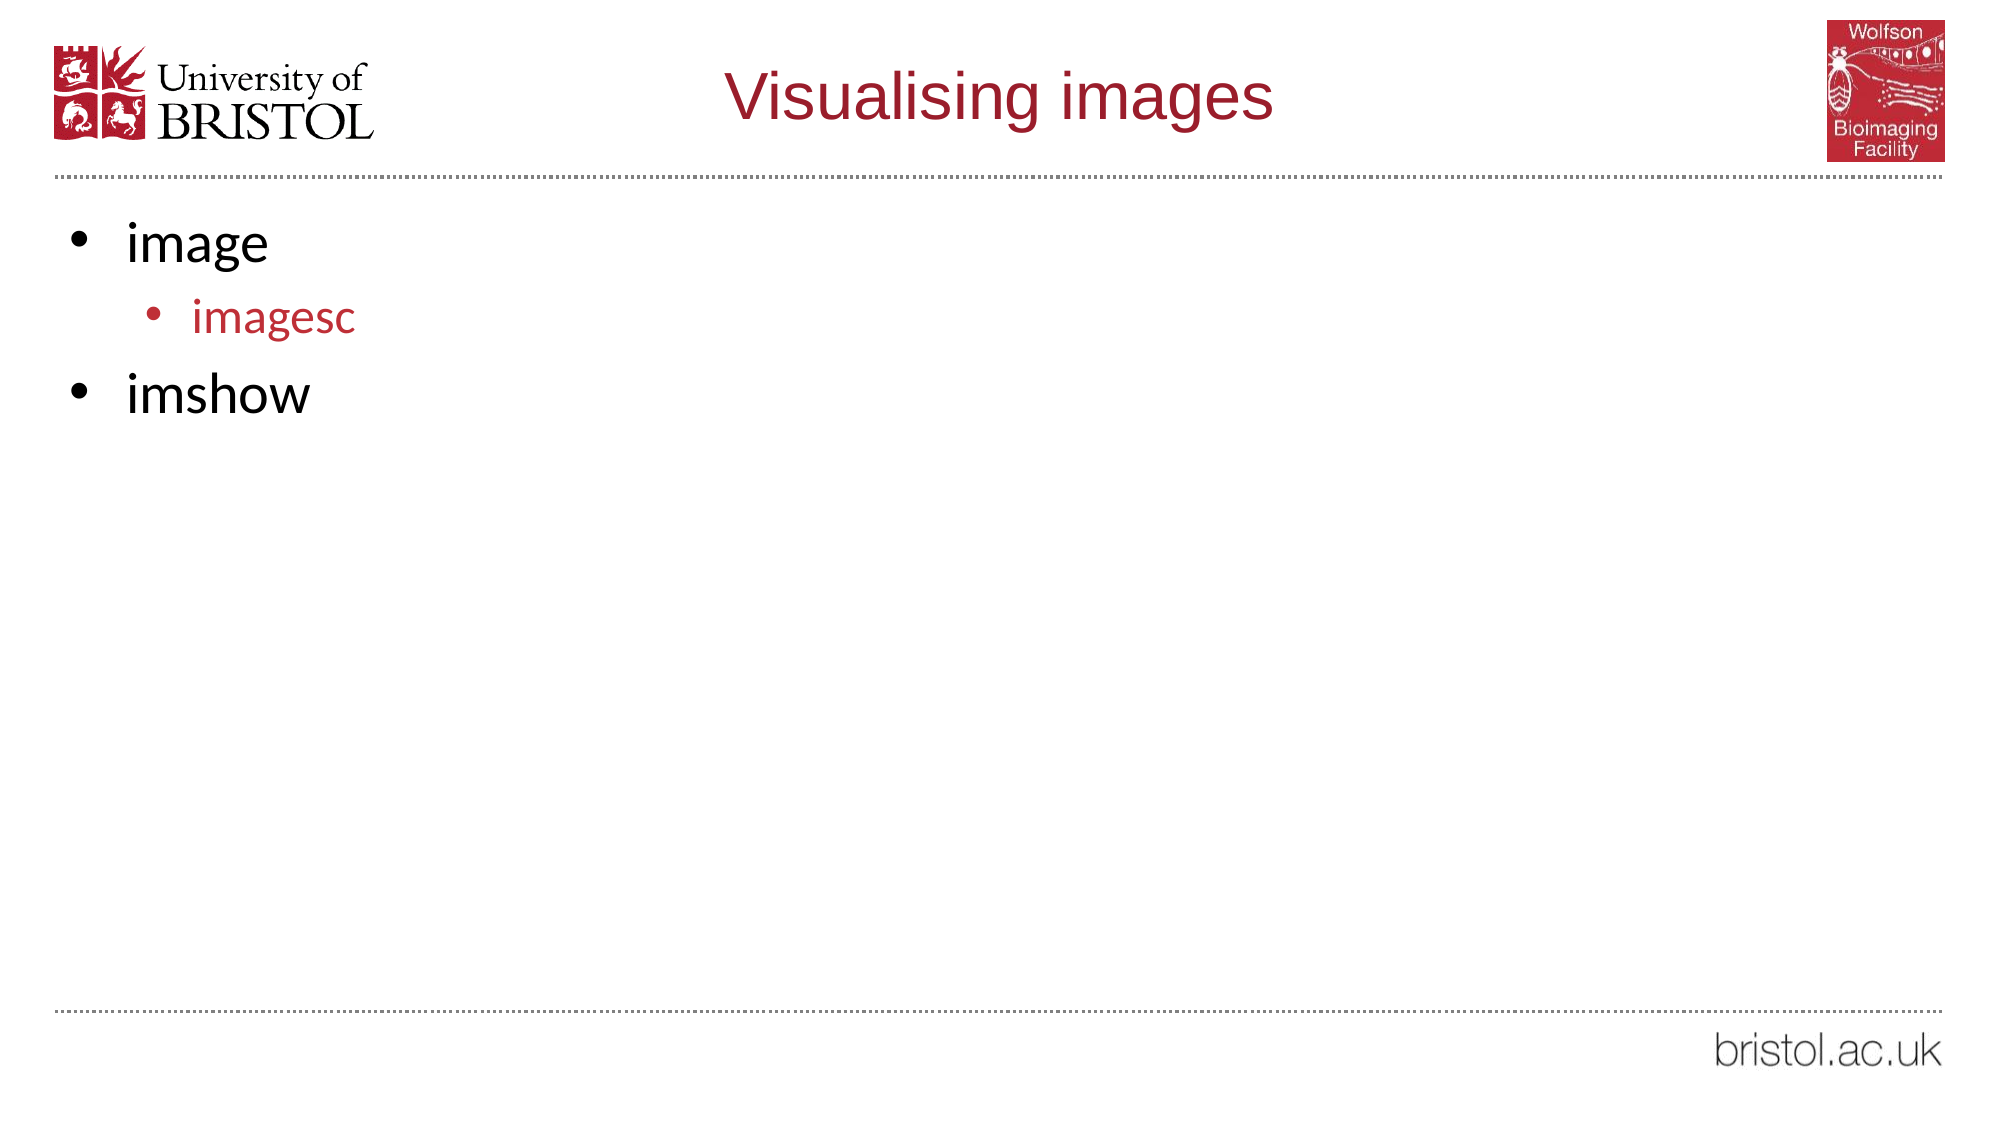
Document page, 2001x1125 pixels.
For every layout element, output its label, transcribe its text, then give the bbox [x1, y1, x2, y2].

picture [1700, 1023, 1945, 1080]
picture [1827, 20, 1945, 162]
picture [54, 46, 374, 140]
list image imagesc imshow [55, 196, 1945, 1005]
title Visualising images [396, 41, 1604, 140]
